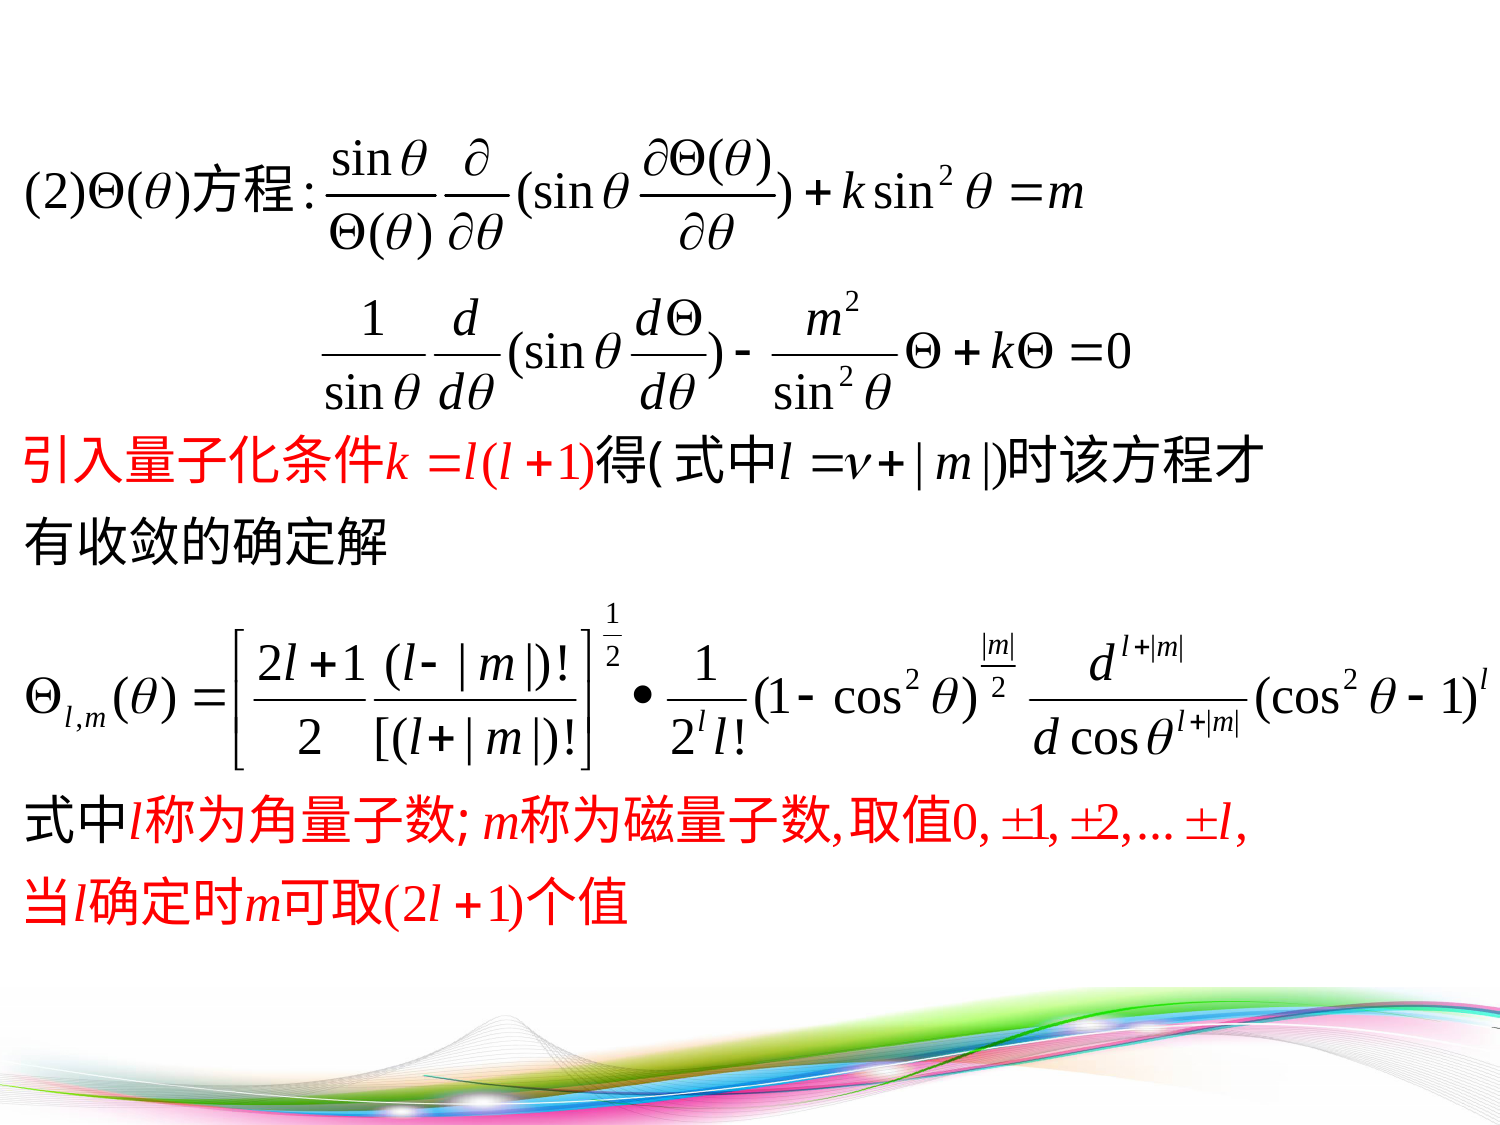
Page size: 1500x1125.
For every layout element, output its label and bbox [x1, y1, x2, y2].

picture [0, 987, 1500, 1125]
picture [17, 125, 1500, 945]
